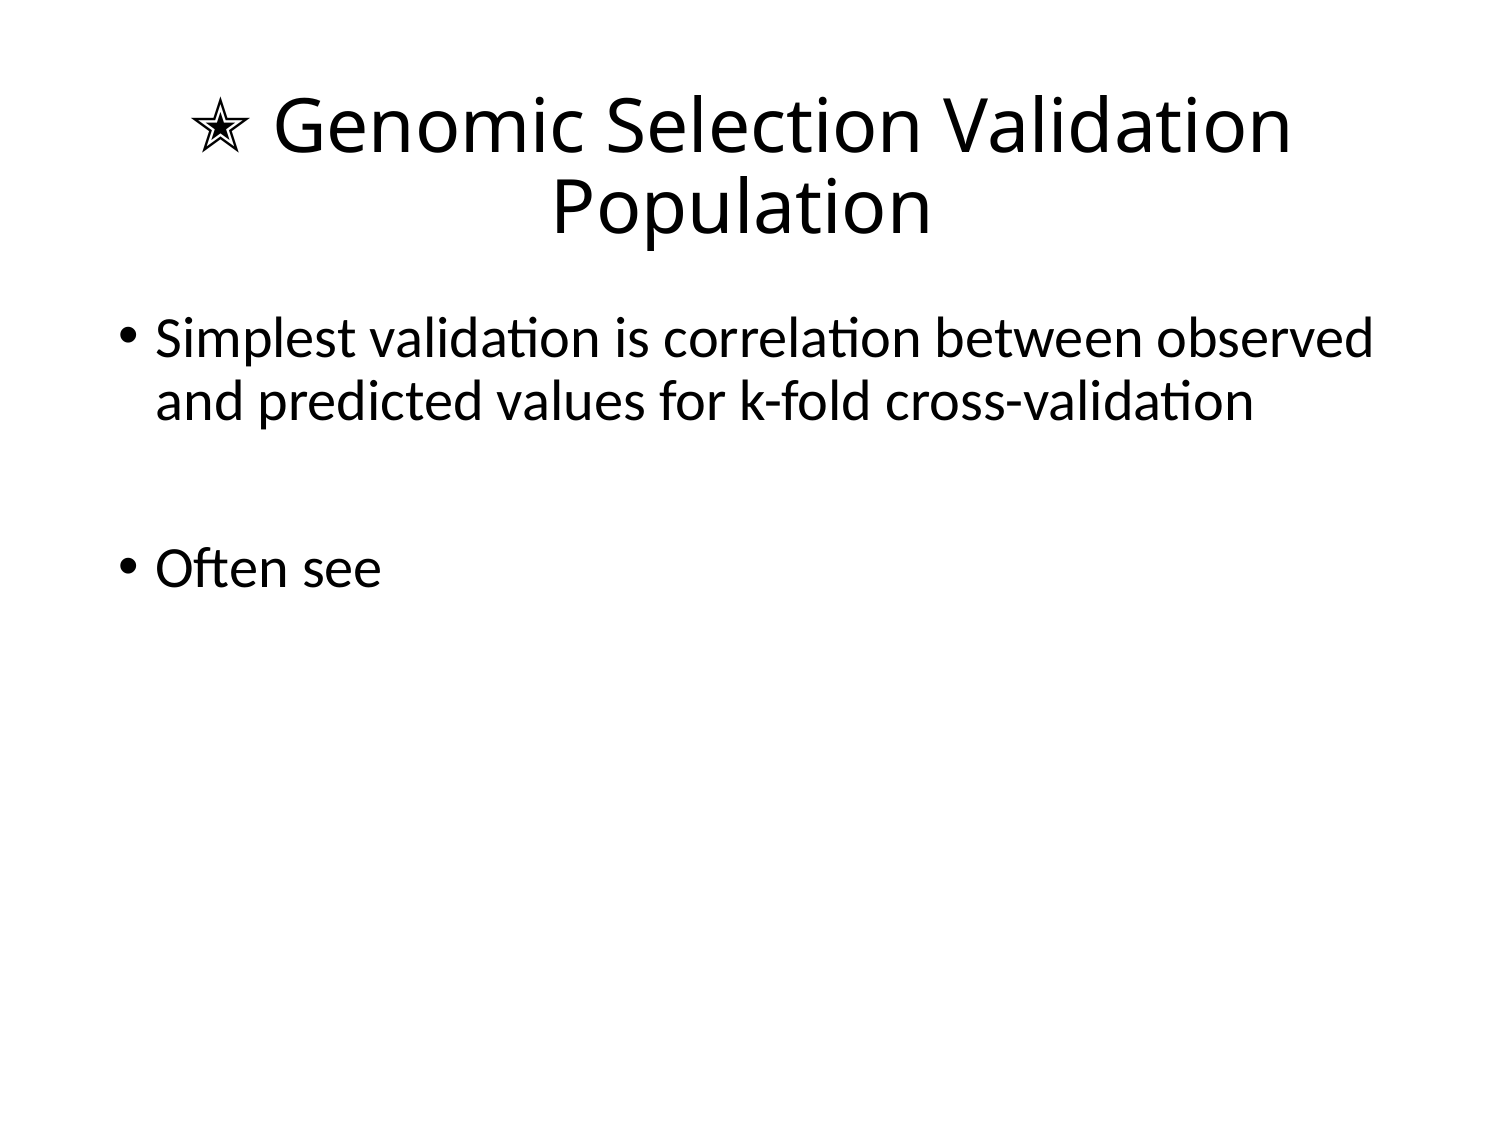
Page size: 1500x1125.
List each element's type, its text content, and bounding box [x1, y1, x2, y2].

title ✭ Genomic Selection Validation Population [0, 59, 1485, 278]
